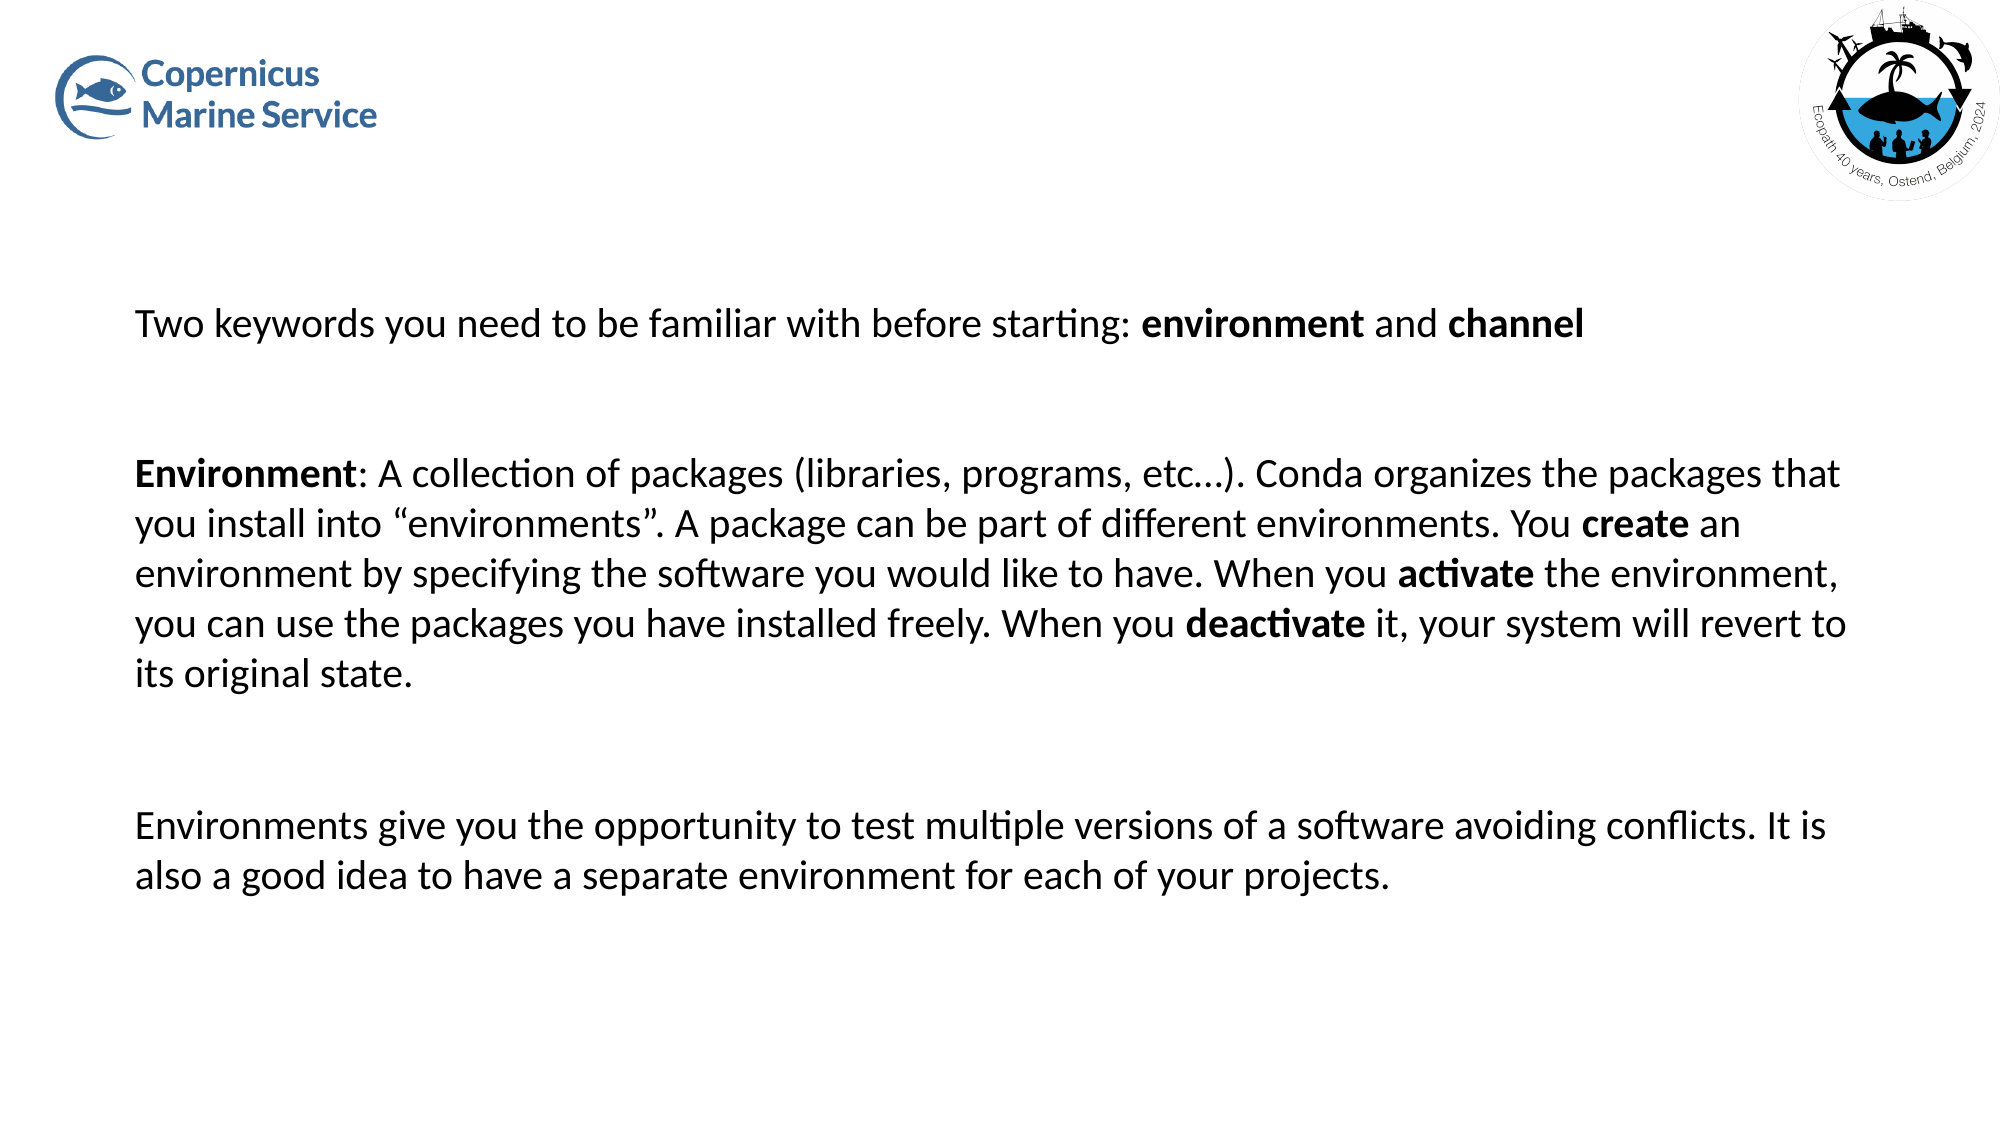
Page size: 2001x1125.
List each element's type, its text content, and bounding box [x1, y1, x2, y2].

text_box Environments give you the opportunity to test multiple versions of a software avoiding conflicts. It is also a good idea to have a separate environment for each of your projects. [119, 790, 1881, 906]
picture [41, 42, 399, 143]
picture [1789, 0, 2000, 220]
text_box Two keywords you need to be familiar with before starting: environment and channel [119, 288, 1881, 354]
text_box Environment: A collection of packages (libraries, programs, etc…). Conda organizes the packages that you install into “environments”. A package can be part of different environments. You create an environment by specifying the software you would like to have. When you activate the environment, you can use the packages you have installed freely. When you deactivate it, your system will revert to its original state. [119, 438, 1881, 704]
